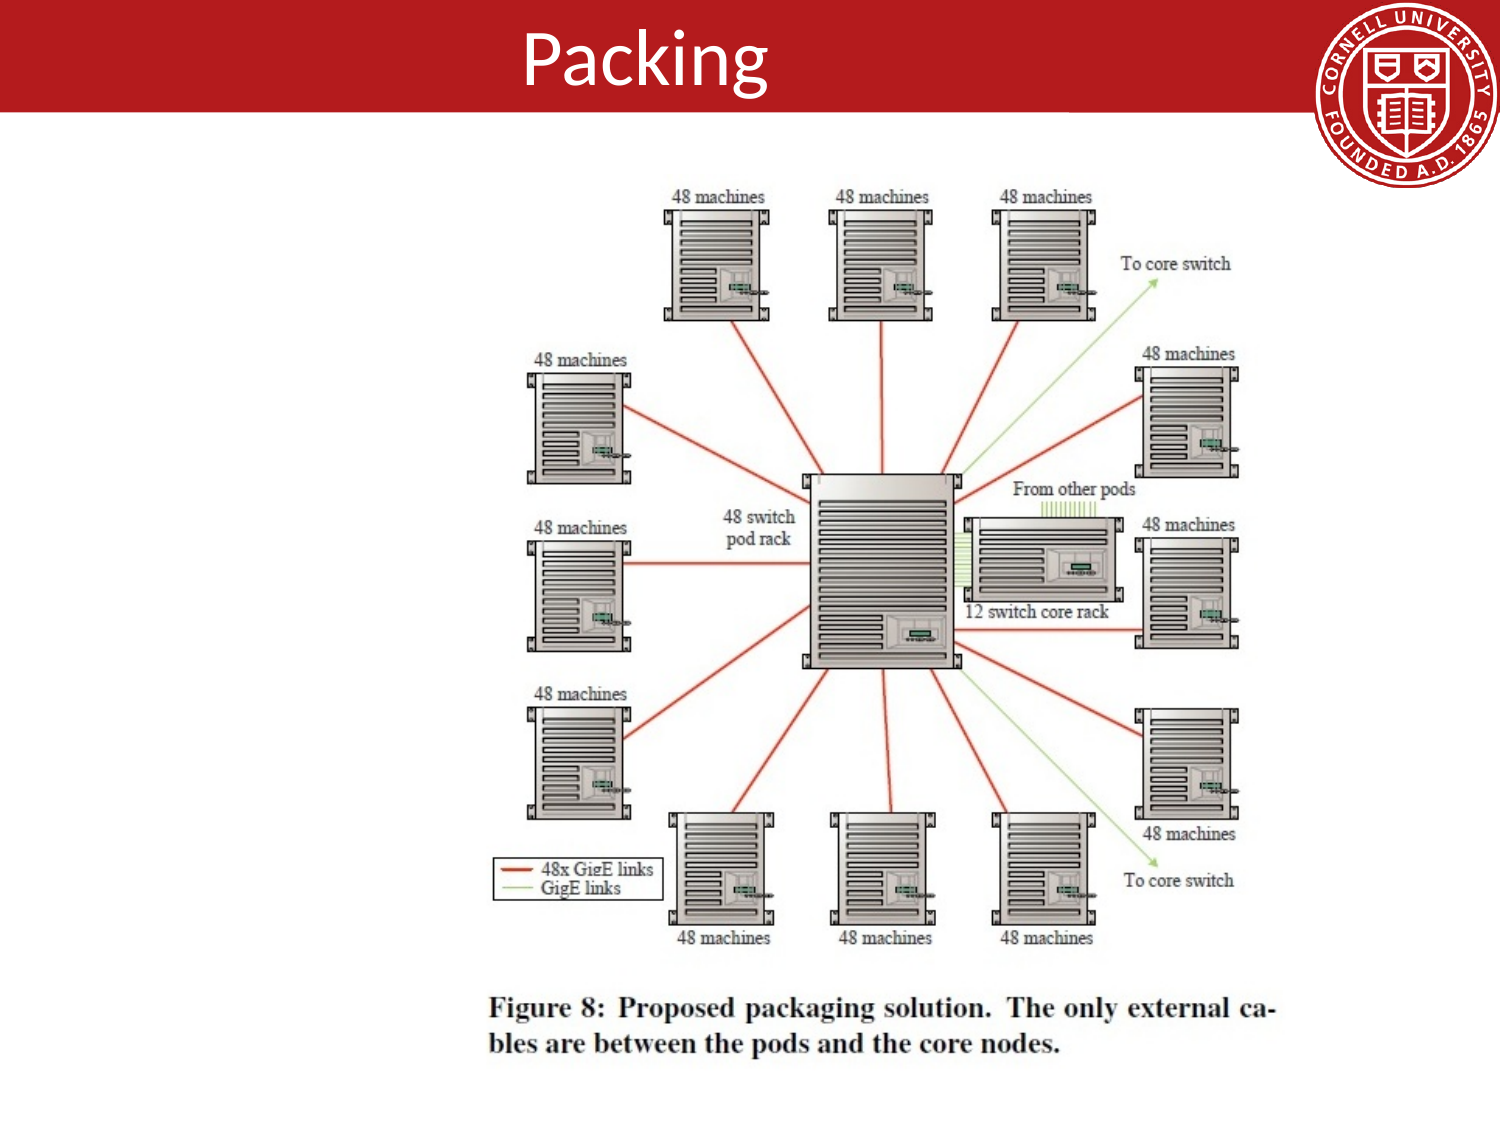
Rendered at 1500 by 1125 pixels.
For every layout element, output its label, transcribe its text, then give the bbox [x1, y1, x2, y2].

picture [1312, 0, 1500, 188]
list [462, 174, 1309, 1076]
title Packing [0, 0, 1292, 110]
